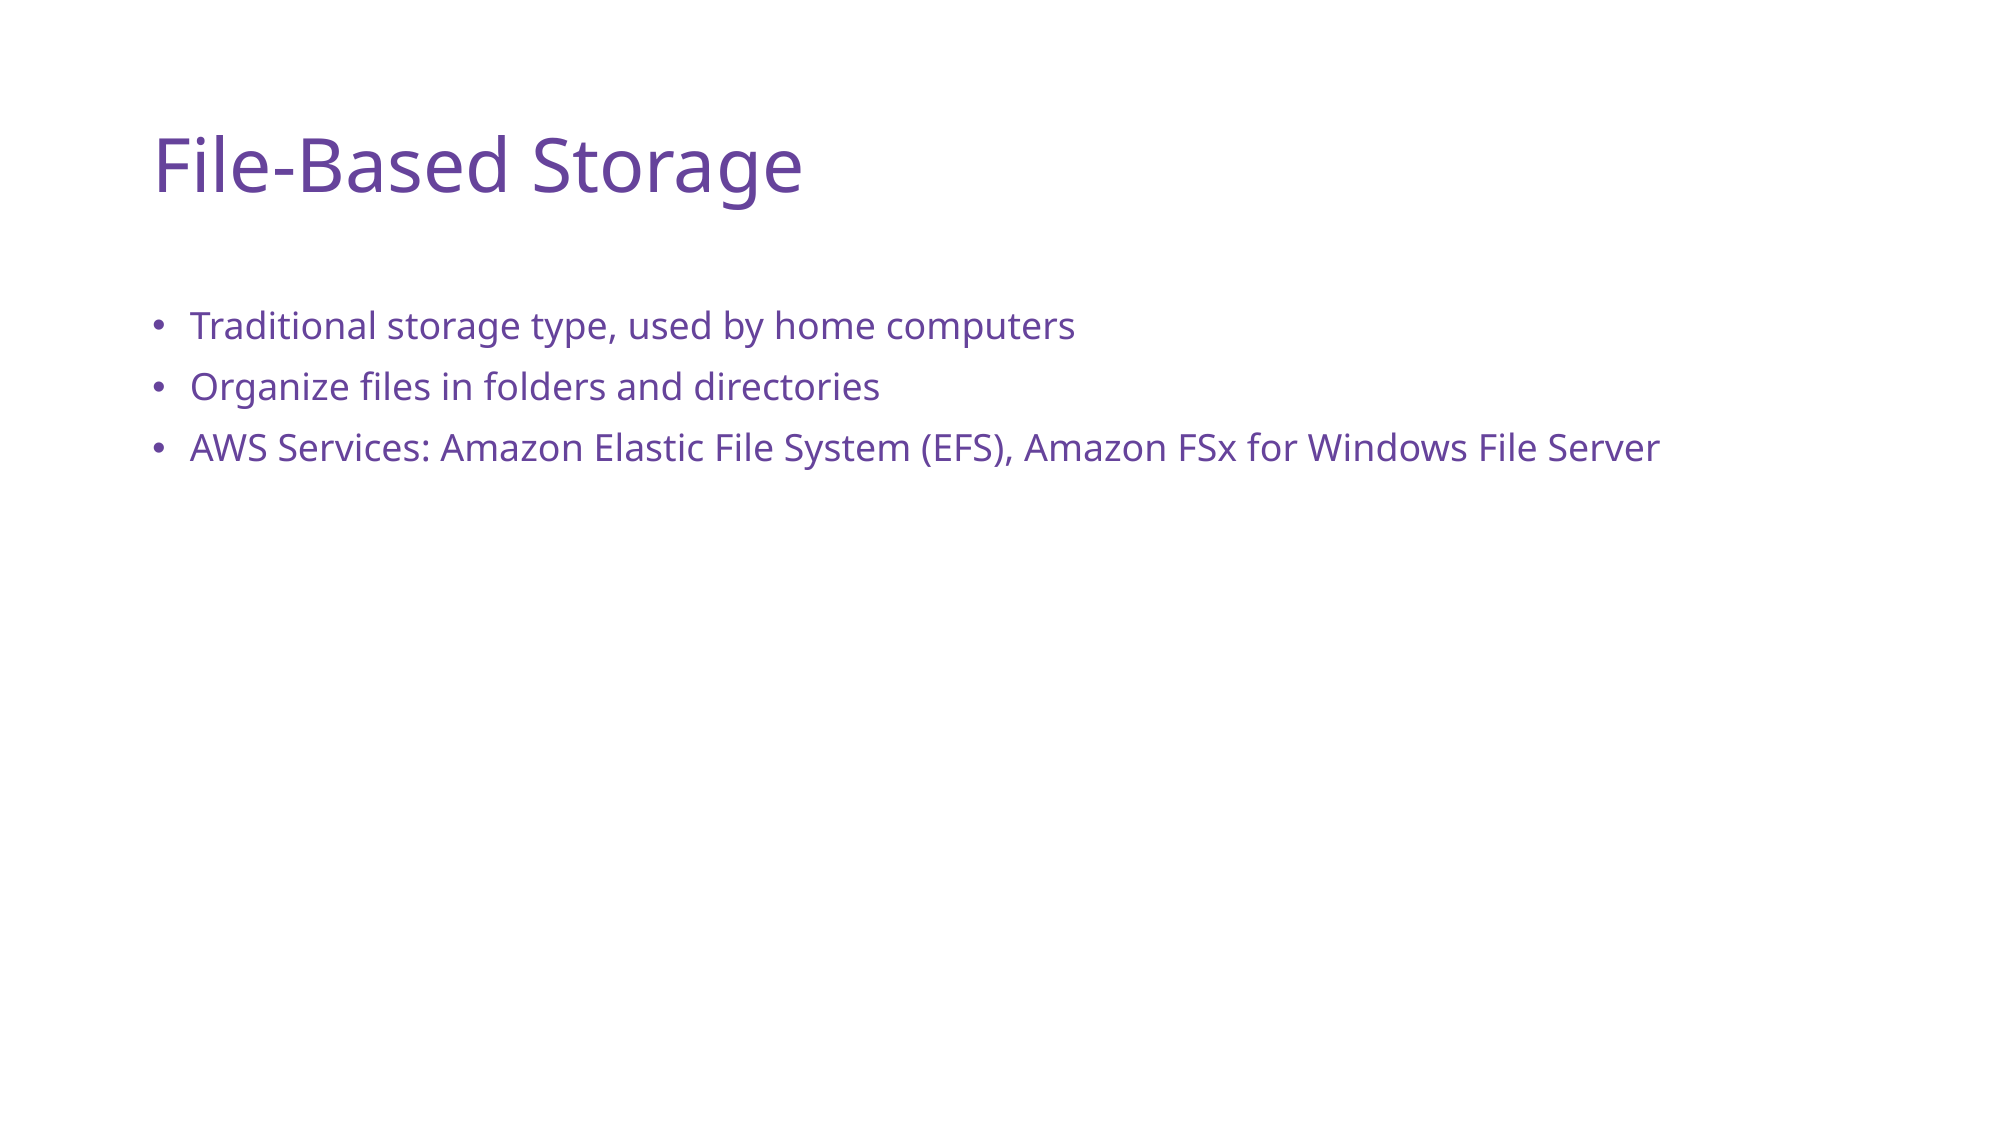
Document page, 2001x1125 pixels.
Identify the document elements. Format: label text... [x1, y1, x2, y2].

title File-Based Storage [137, 59, 1863, 278]
list Traditional storage type, used by home computers Organize files in folders and directories AWS Services: Amazon Elastic File System (EFS), Amazon FSx for Windows File Server [137, 299, 1863, 1014]
